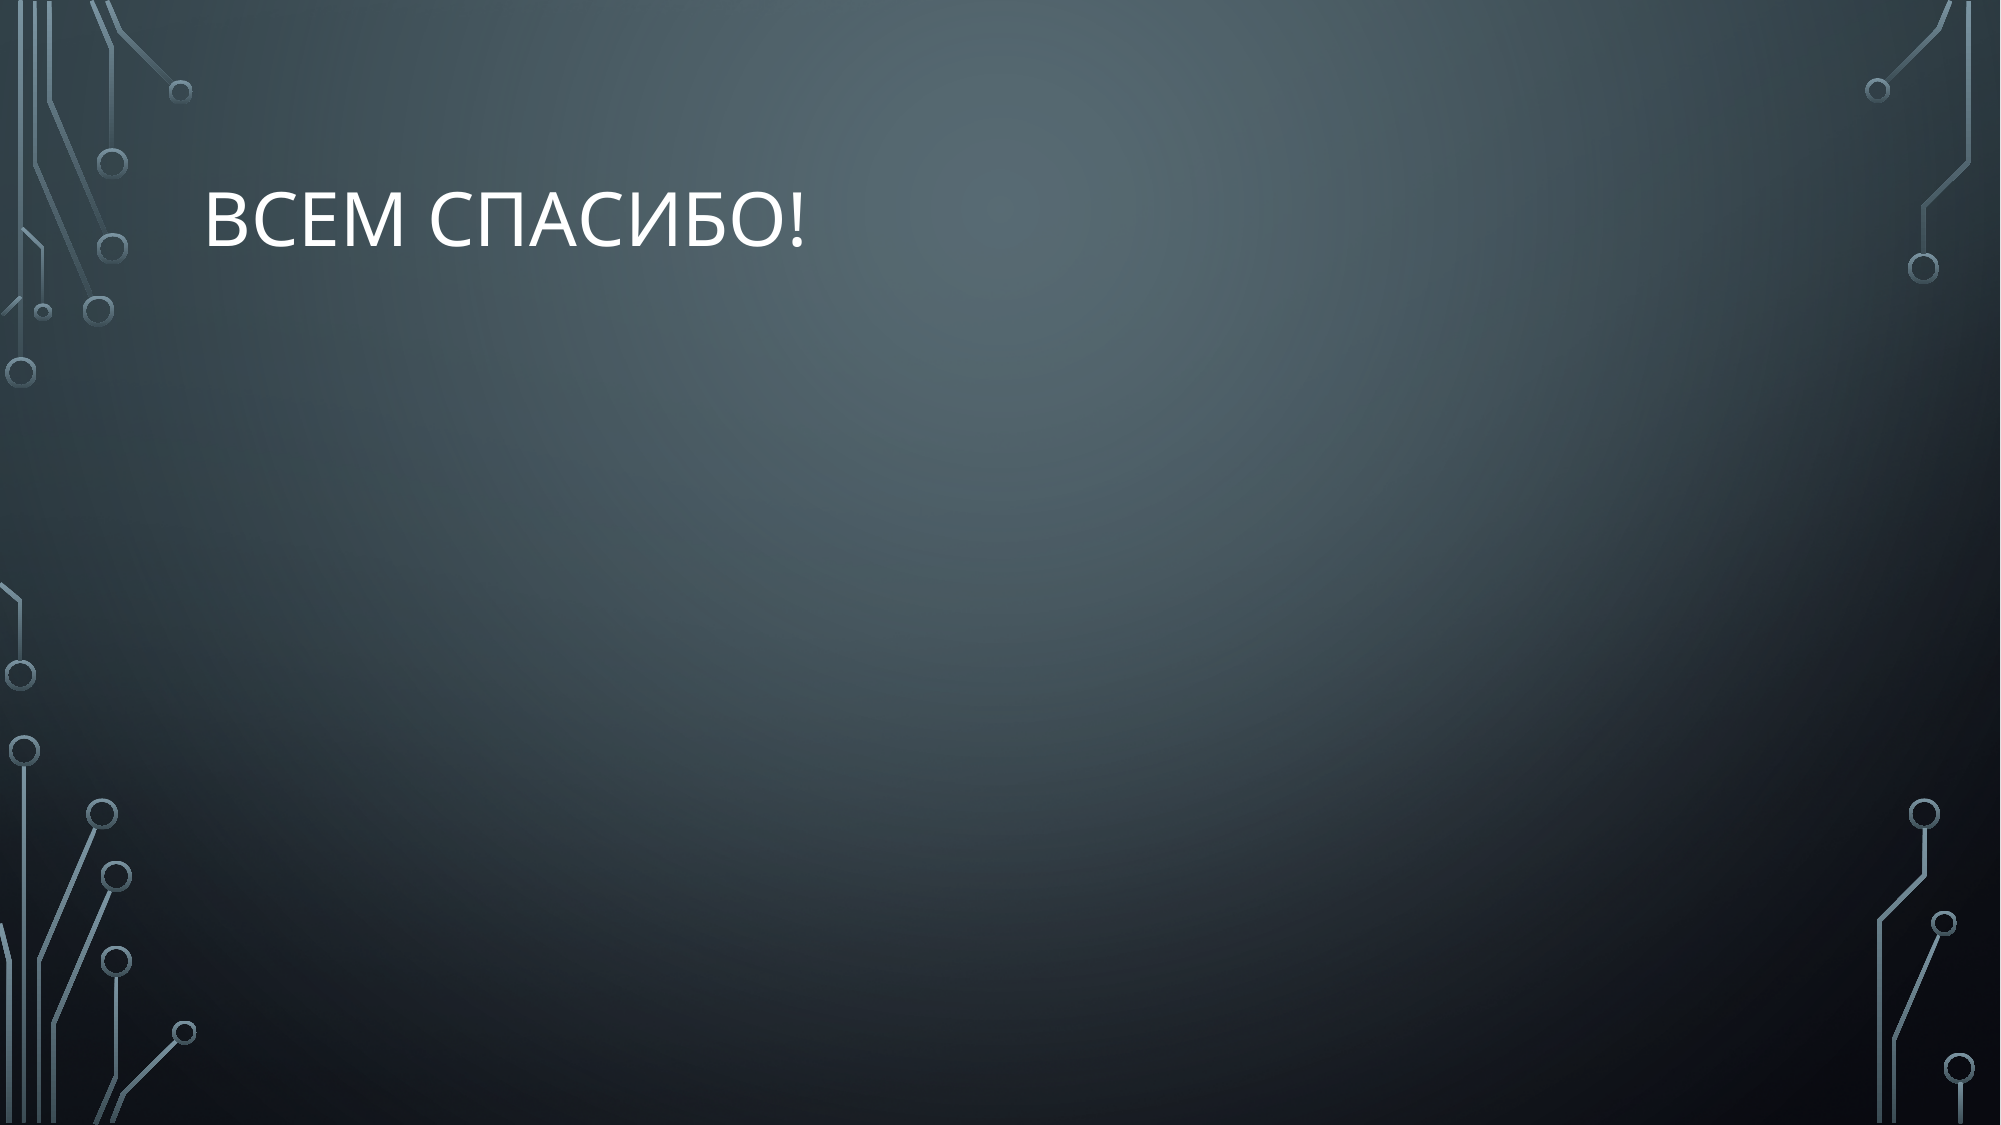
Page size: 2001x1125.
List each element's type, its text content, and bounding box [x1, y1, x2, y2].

title Всем спасибо! [187, 101, 1813, 344]
